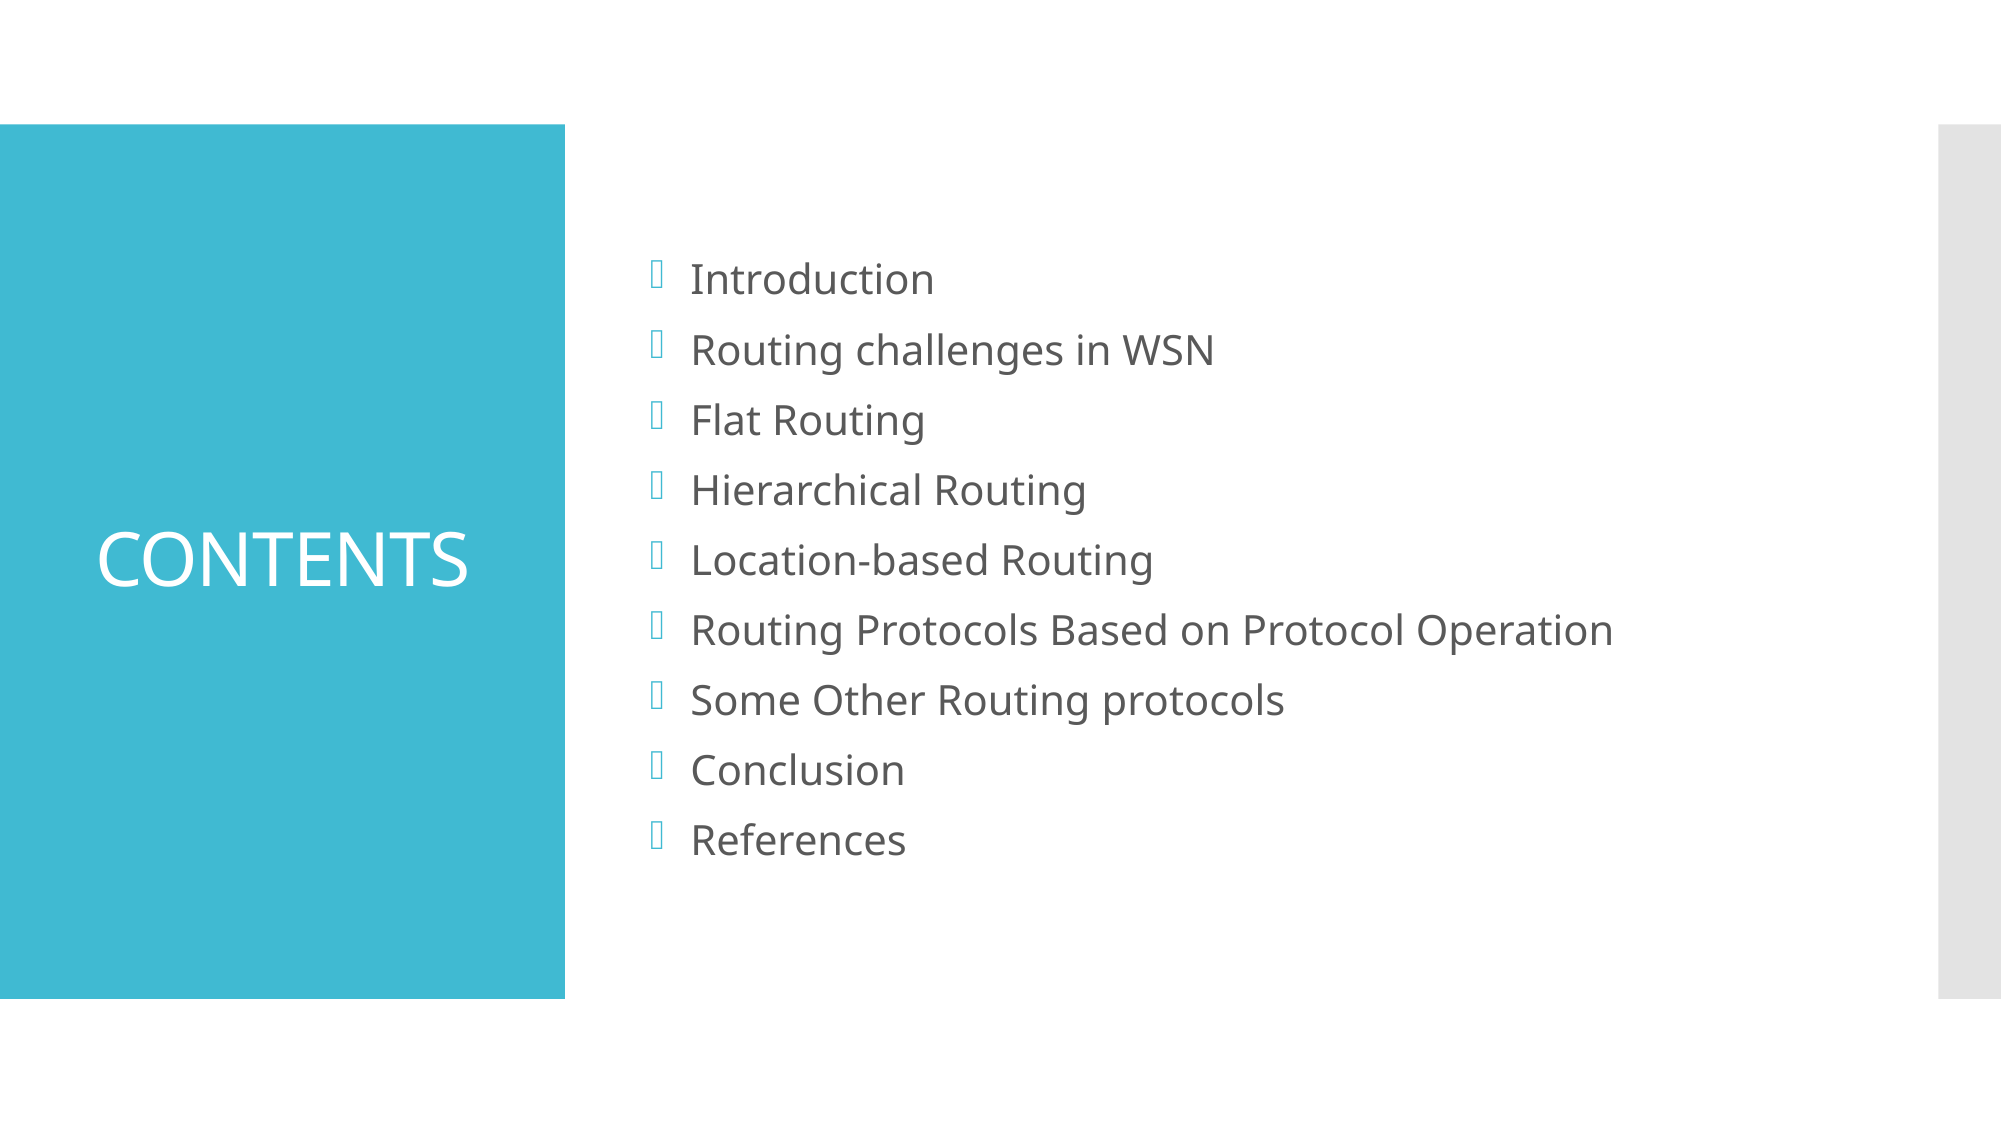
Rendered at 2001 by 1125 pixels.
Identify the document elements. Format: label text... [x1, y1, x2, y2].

list Introduction Routing challenges in WSN Flat Routing Hierarchical Routing Location-based Routing Routing Protocols Based on Protocol Operation Some Other Routing protocols Conclusion References [634, 141, 1835, 982]
title CONTENTS [41, 184, 525, 940]
